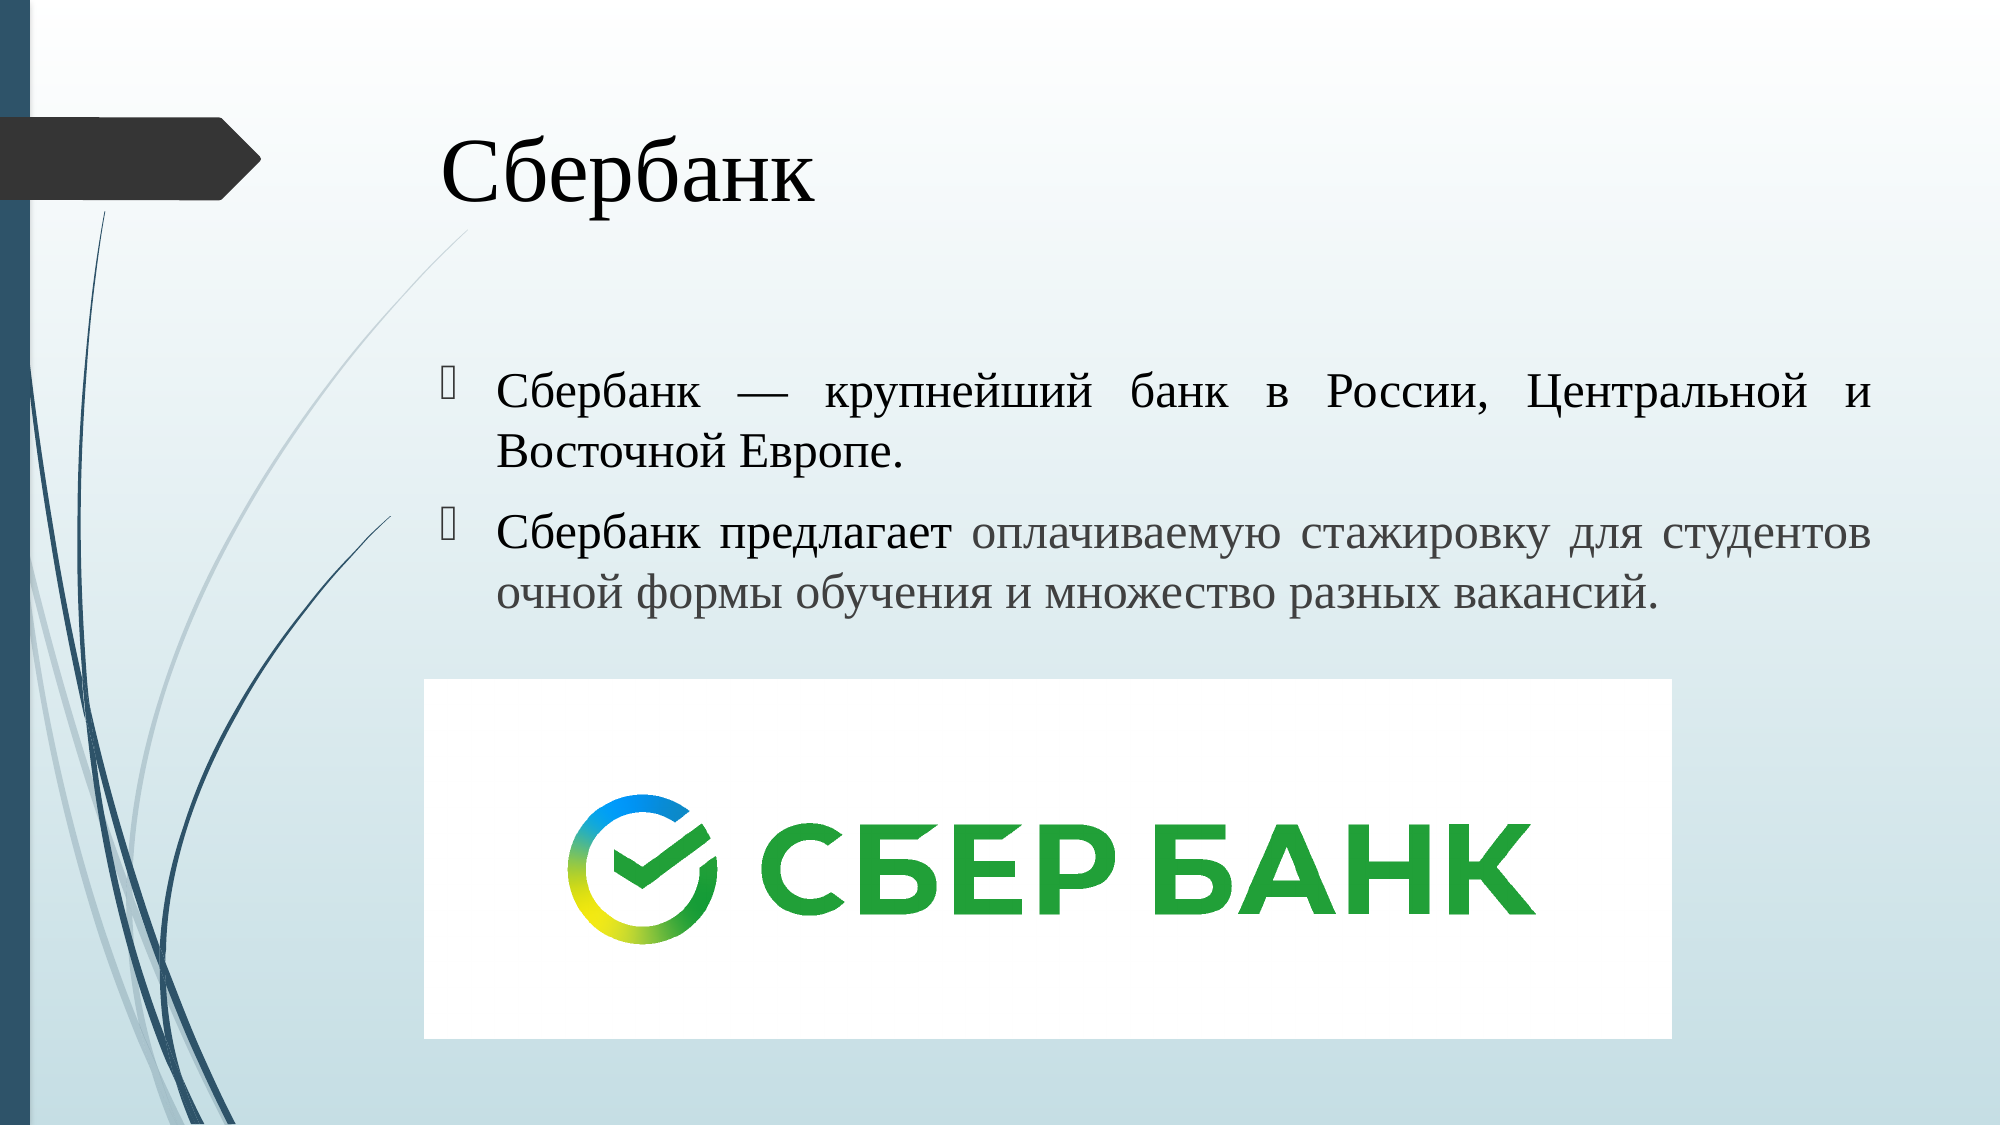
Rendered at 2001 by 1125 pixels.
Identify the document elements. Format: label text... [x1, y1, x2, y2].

picture [424, 679, 1672, 1039]
list Сбербанк — крупнейший банк в России, Центральной и Восточной Европе. Сбербанк предлагает оплачиваемую стажировку для студентов очной формы обучения и множество разных вакансий. [424, 350, 1888, 970]
title Сбербанк [425, 102, 1888, 313]
